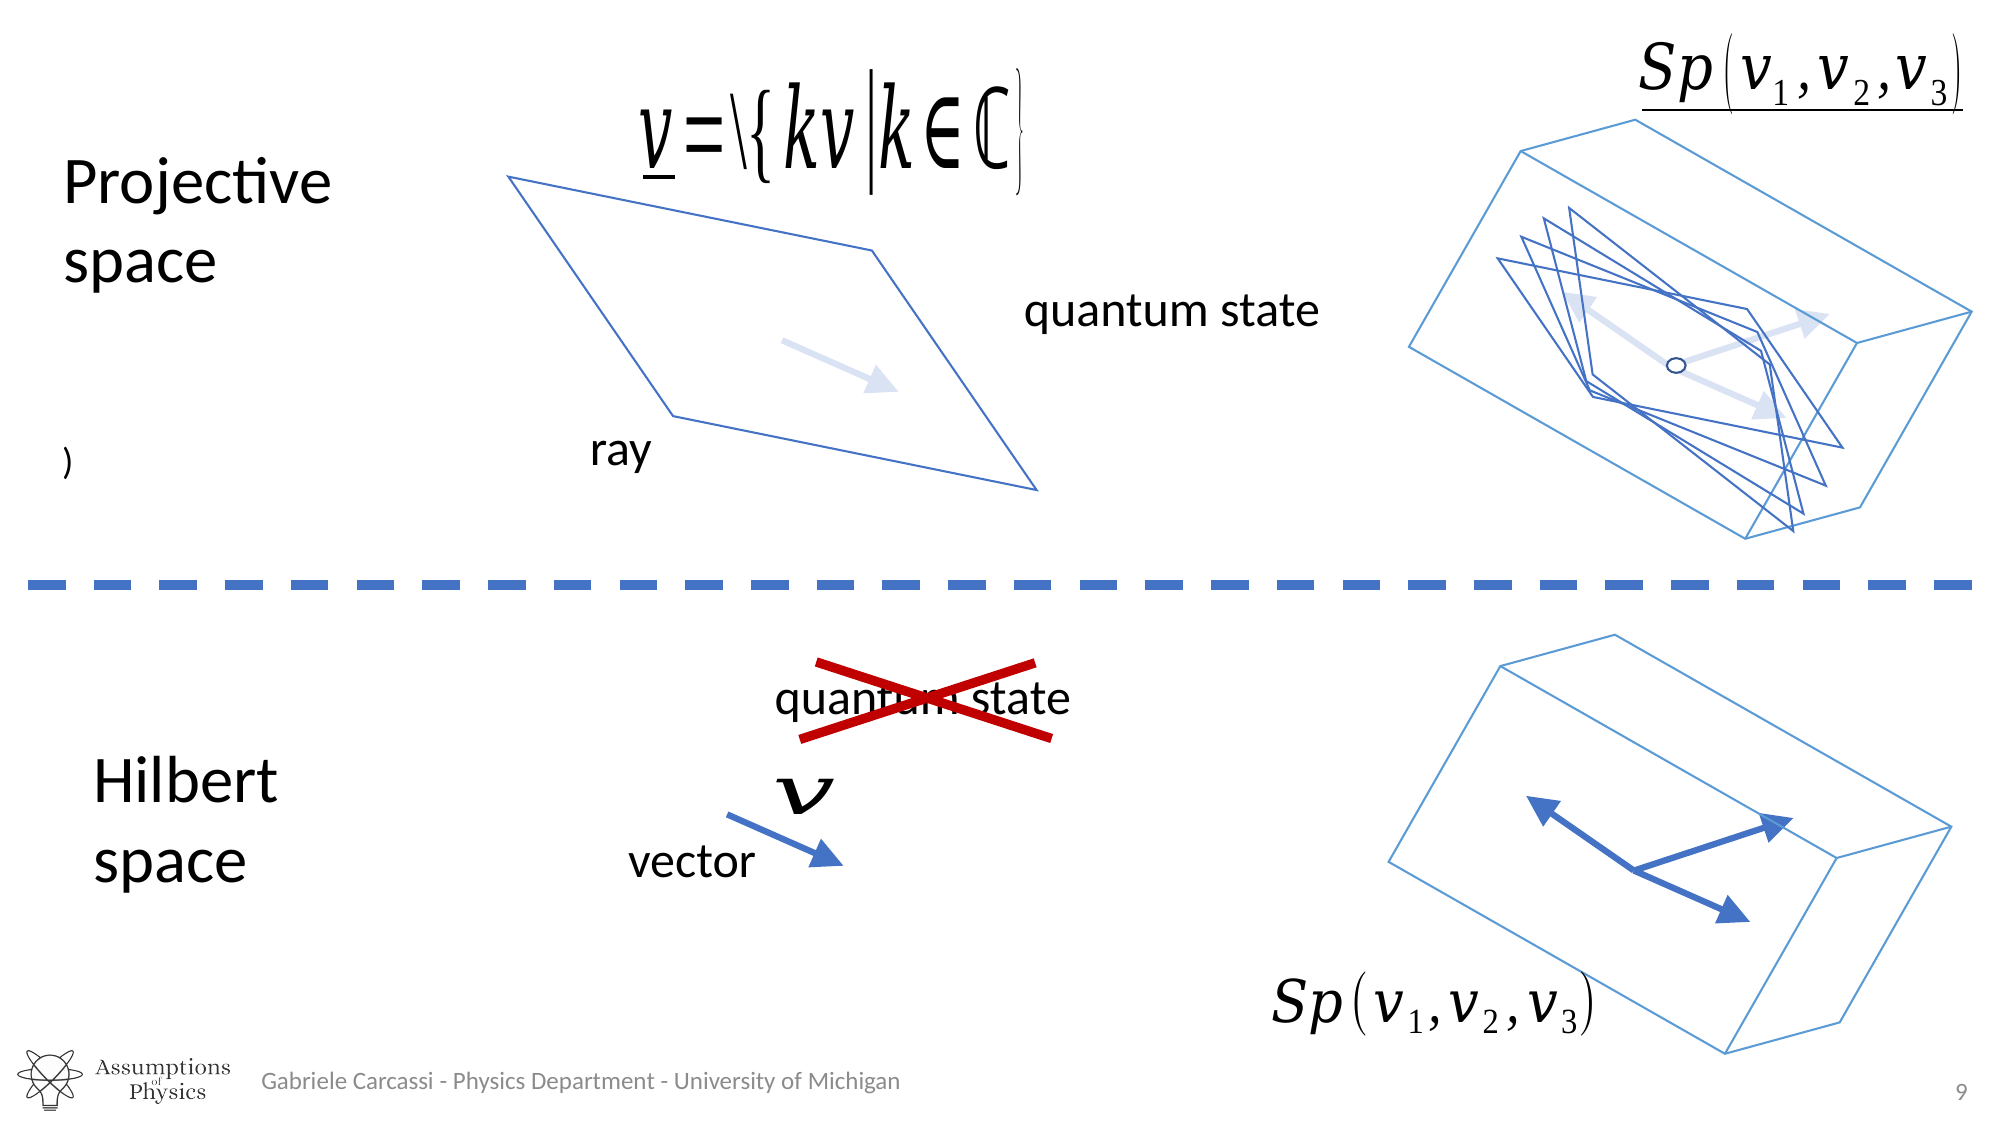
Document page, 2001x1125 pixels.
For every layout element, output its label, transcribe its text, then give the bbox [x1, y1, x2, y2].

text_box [727, 814, 844, 866]
picture [17, 1050, 83, 1111]
text_box [1780, 396, 1828, 488]
picture [95, 1058, 230, 1104]
text_box [1519, 234, 1562, 331]
text_box [506, 175, 1039, 492]
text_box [799, 661, 1052, 740]
text_box quantum state [1008, 268, 1336, 344]
text_box [1787, 367, 1845, 450]
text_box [782, 340, 899, 392]
text_box quantum state [759, 656, 1087, 732]
text_box [1584, 381, 1621, 405]
footer Gabriele Carcassi - Physics Department - University of Michigan [246, 1049, 1226, 1110]
text_box [1590, 367, 1795, 534]
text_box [1526, 795, 1634, 871]
text_box [1495, 256, 1562, 354]
text_box ray [575, 408, 667, 484]
text_box [1387, 633, 1953, 1055]
text_box [1779, 418, 1806, 516]
text_box [1581, 367, 1650, 422]
text_box [1407, 118, 1974, 540]
text_box [1542, 216, 1579, 293]
text_box [1571, 367, 1615, 403]
slide_number 9 [1891, 1072, 1983, 1110]
title Assumptions of Physics [1525, 122, 1966, 341]
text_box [1670, 314, 1830, 367]
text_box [1562, 291, 1670, 367]
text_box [1669, 367, 1787, 418]
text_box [1634, 818, 1794, 871]
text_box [1633, 871, 1750, 922]
text_box [1567, 205, 1707, 314]
text_box vector [613, 819, 772, 895]
text_box [1683, 294, 1752, 314]
slide_number 34 [1505, 637, 1946, 856]
text_box [1700, 307, 1716, 314]
